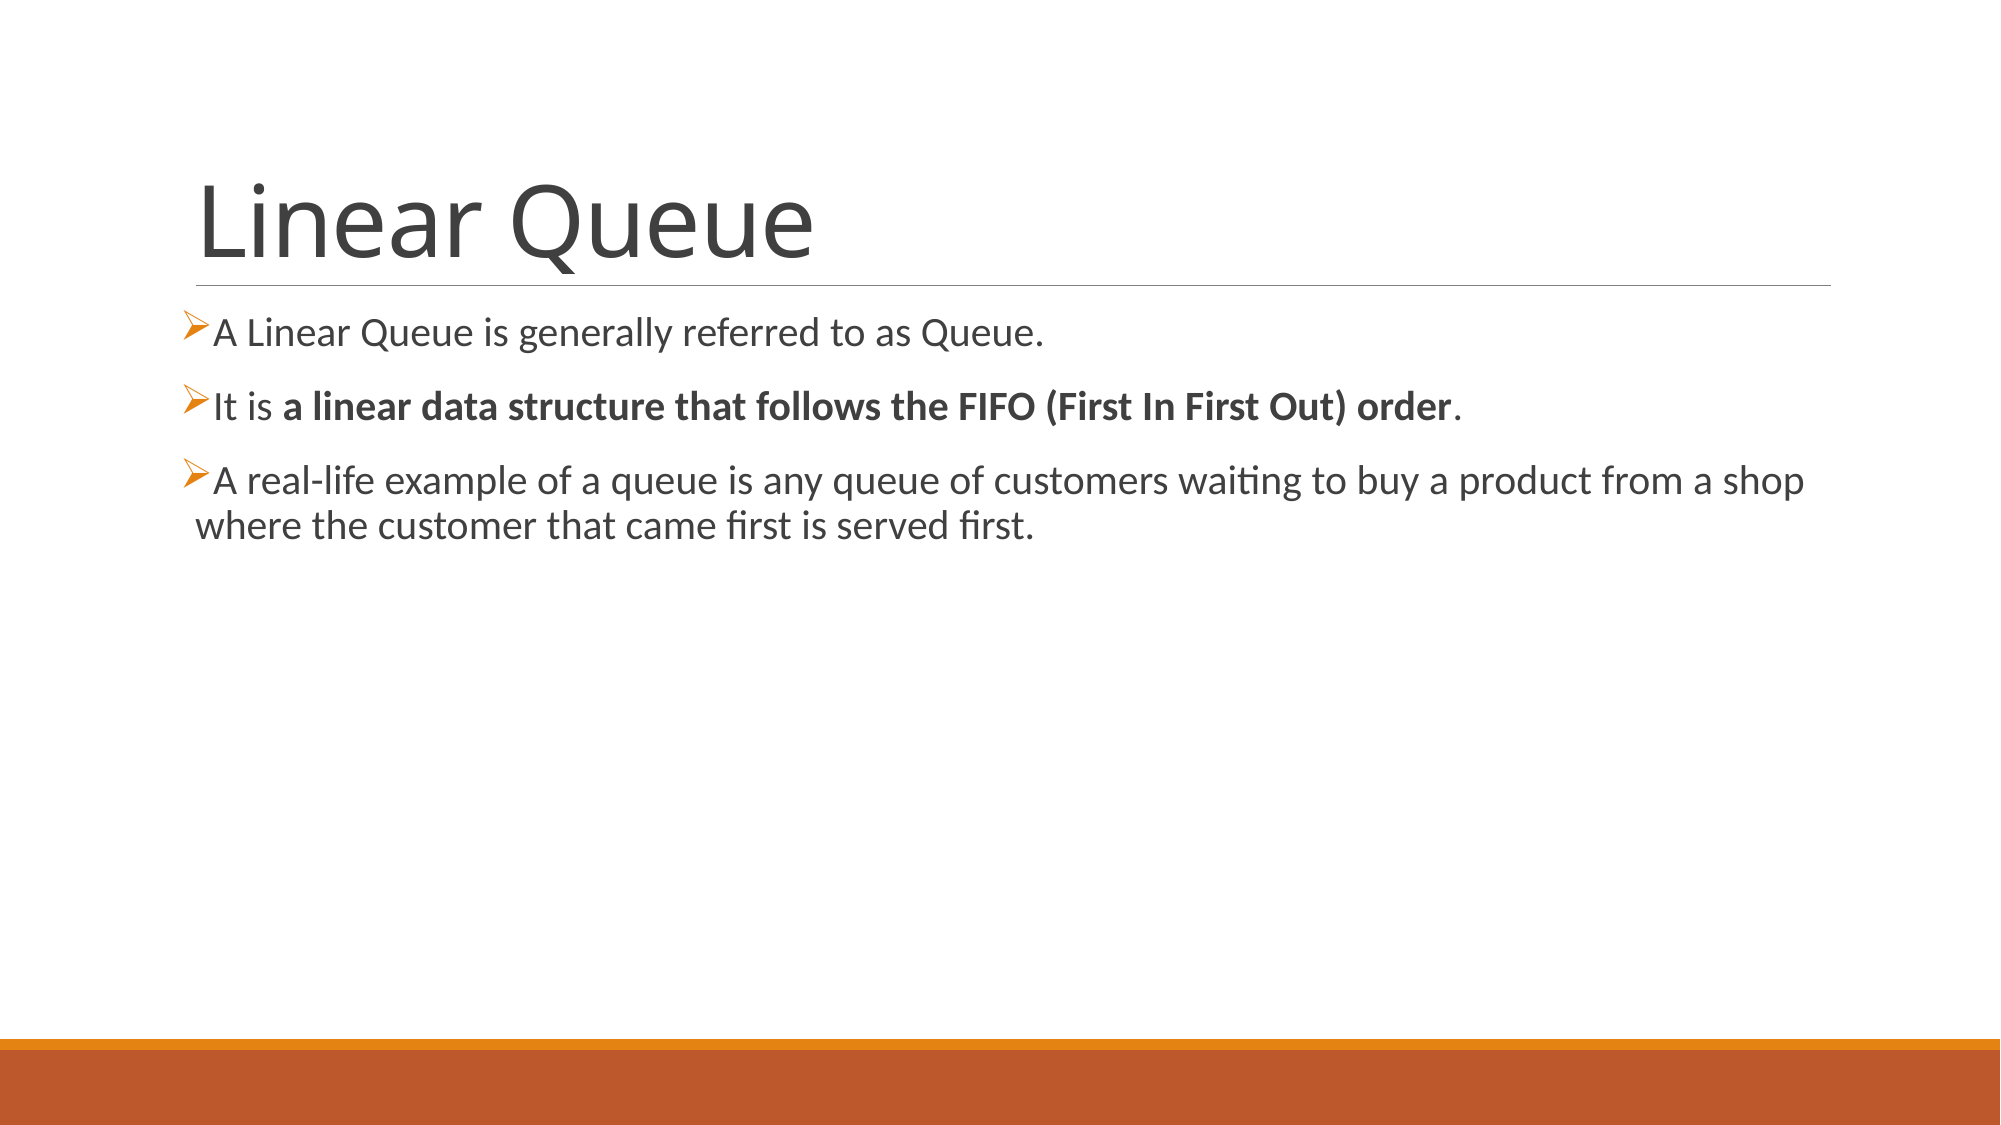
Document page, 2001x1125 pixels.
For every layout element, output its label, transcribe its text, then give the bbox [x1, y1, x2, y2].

list A Linear Queue is generally referred to as Queue. It is a linear data structure that follows the FIFO (First In First Out) order. A real-life example of a queue is any queue of customers waiting to buy a product from a shop where the customer that came first is served first. [180, 302, 1830, 963]
title Linear Queue [180, 47, 1830, 285]
